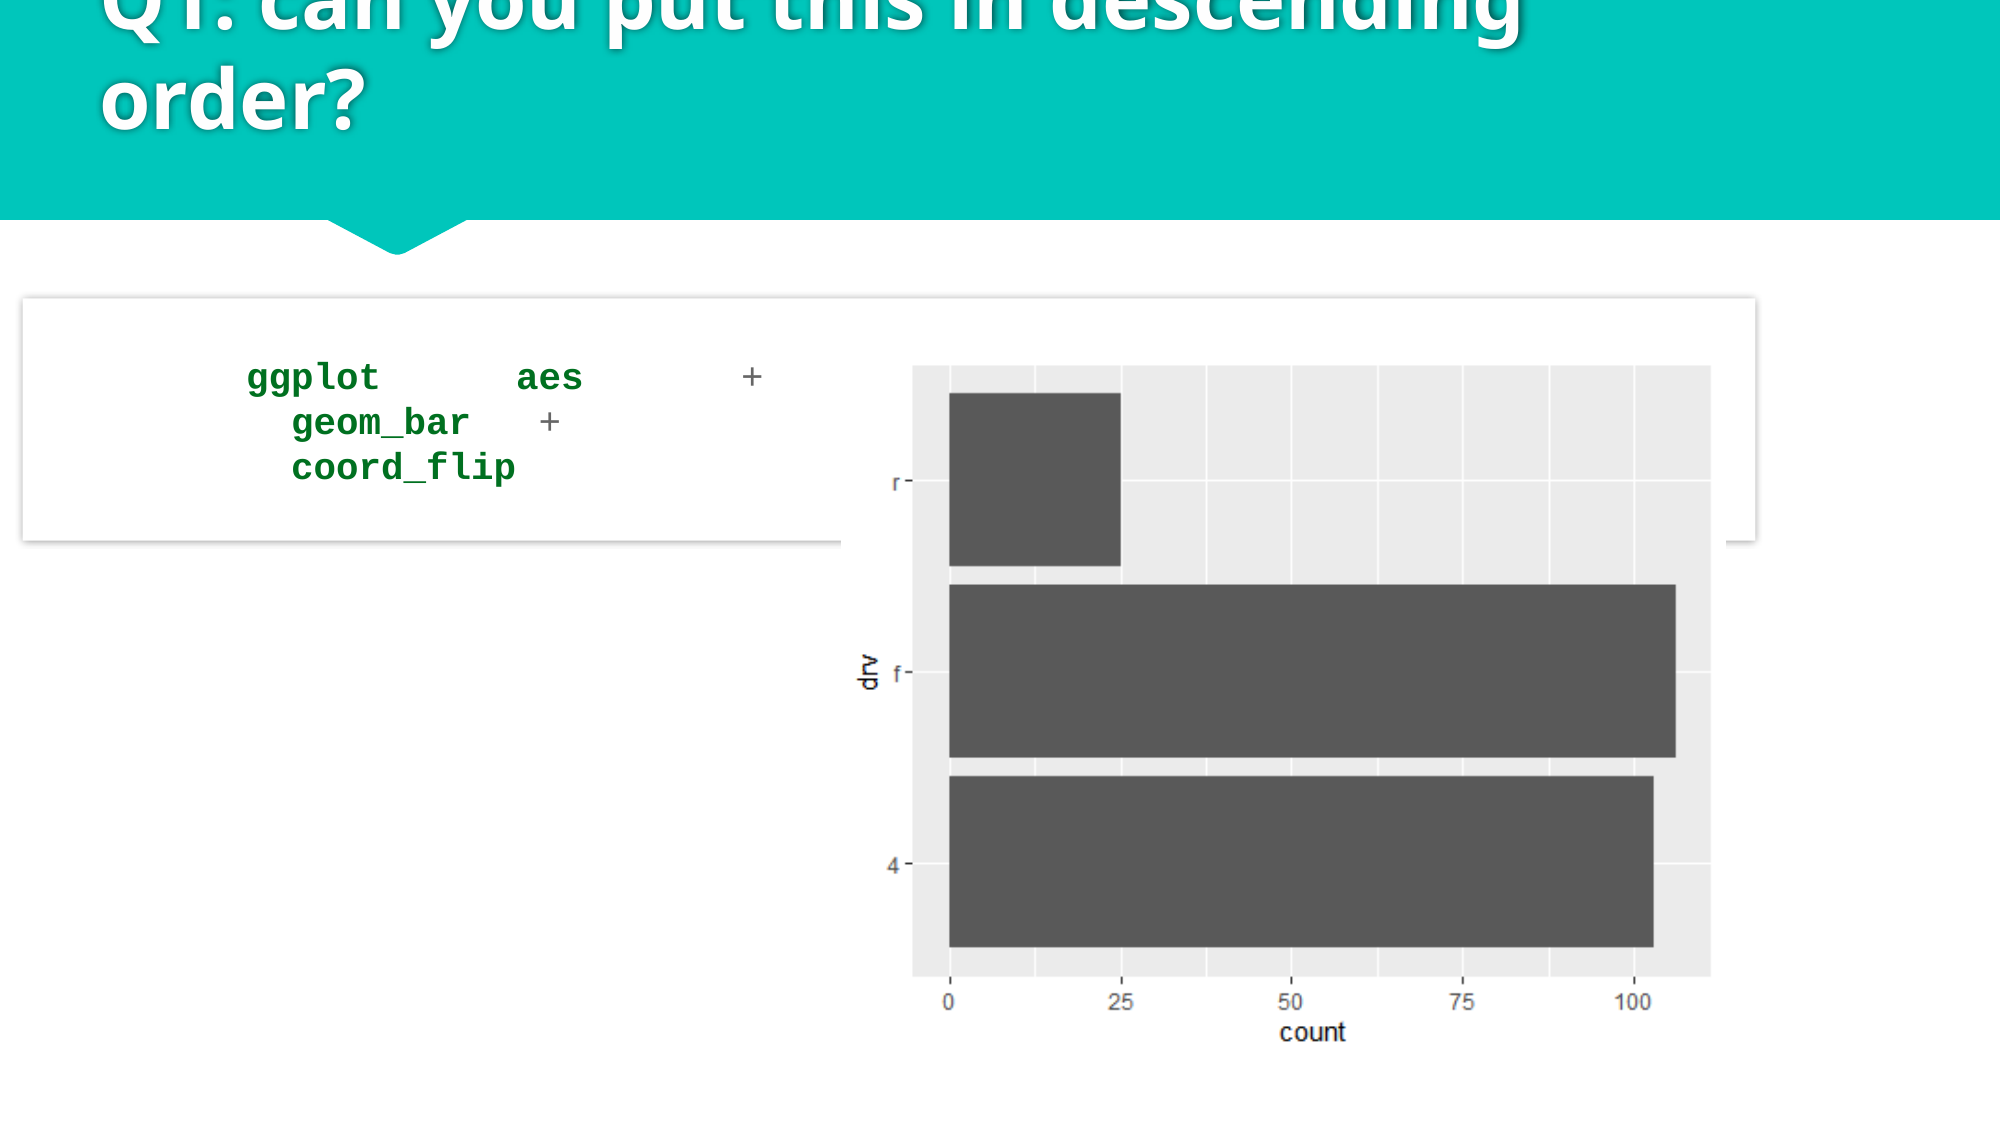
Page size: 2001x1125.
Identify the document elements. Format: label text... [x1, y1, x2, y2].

title Q1: can you put this in descending order? [84, 27, 1819, 154]
picture [841, 352, 1726, 1060]
list ggplot(mpg, aes(drv)) + geom_bar() + coord_flip() [22, 298, 1756, 541]
